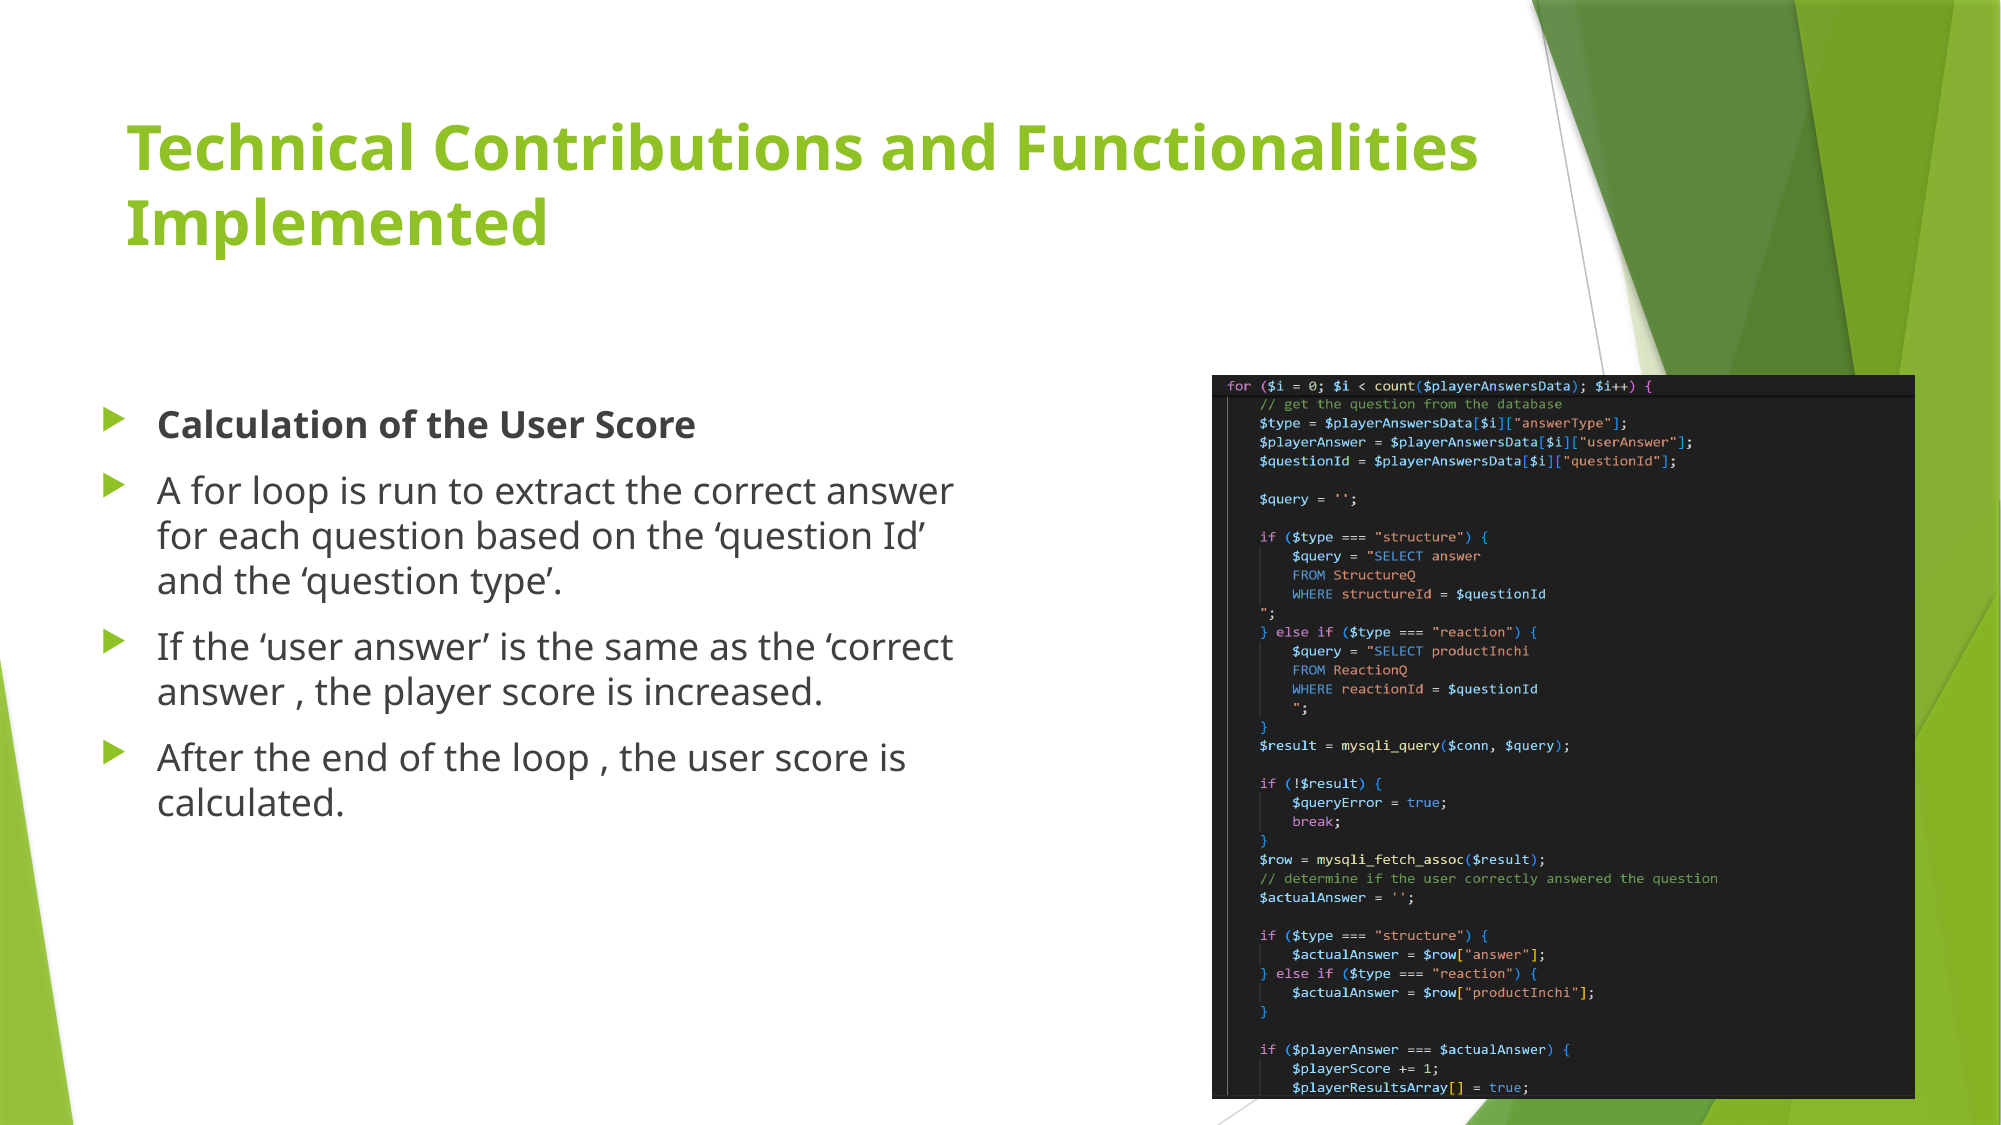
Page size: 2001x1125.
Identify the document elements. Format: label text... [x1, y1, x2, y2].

list Calculation of the User Score A for loop is run to extract the correct answer for each question based on the ‘question Id’ and the ‘question type’. If the ‘user answer’ is the same as the ‘correct answer , the player score is increased. After the end of the loop , the user score is calculated. [85, 393, 1017, 1108]
title Technical Contributions and Functionalities Implemented [111, 99, 1522, 317]
picture [1211, 375, 1915, 1100]
